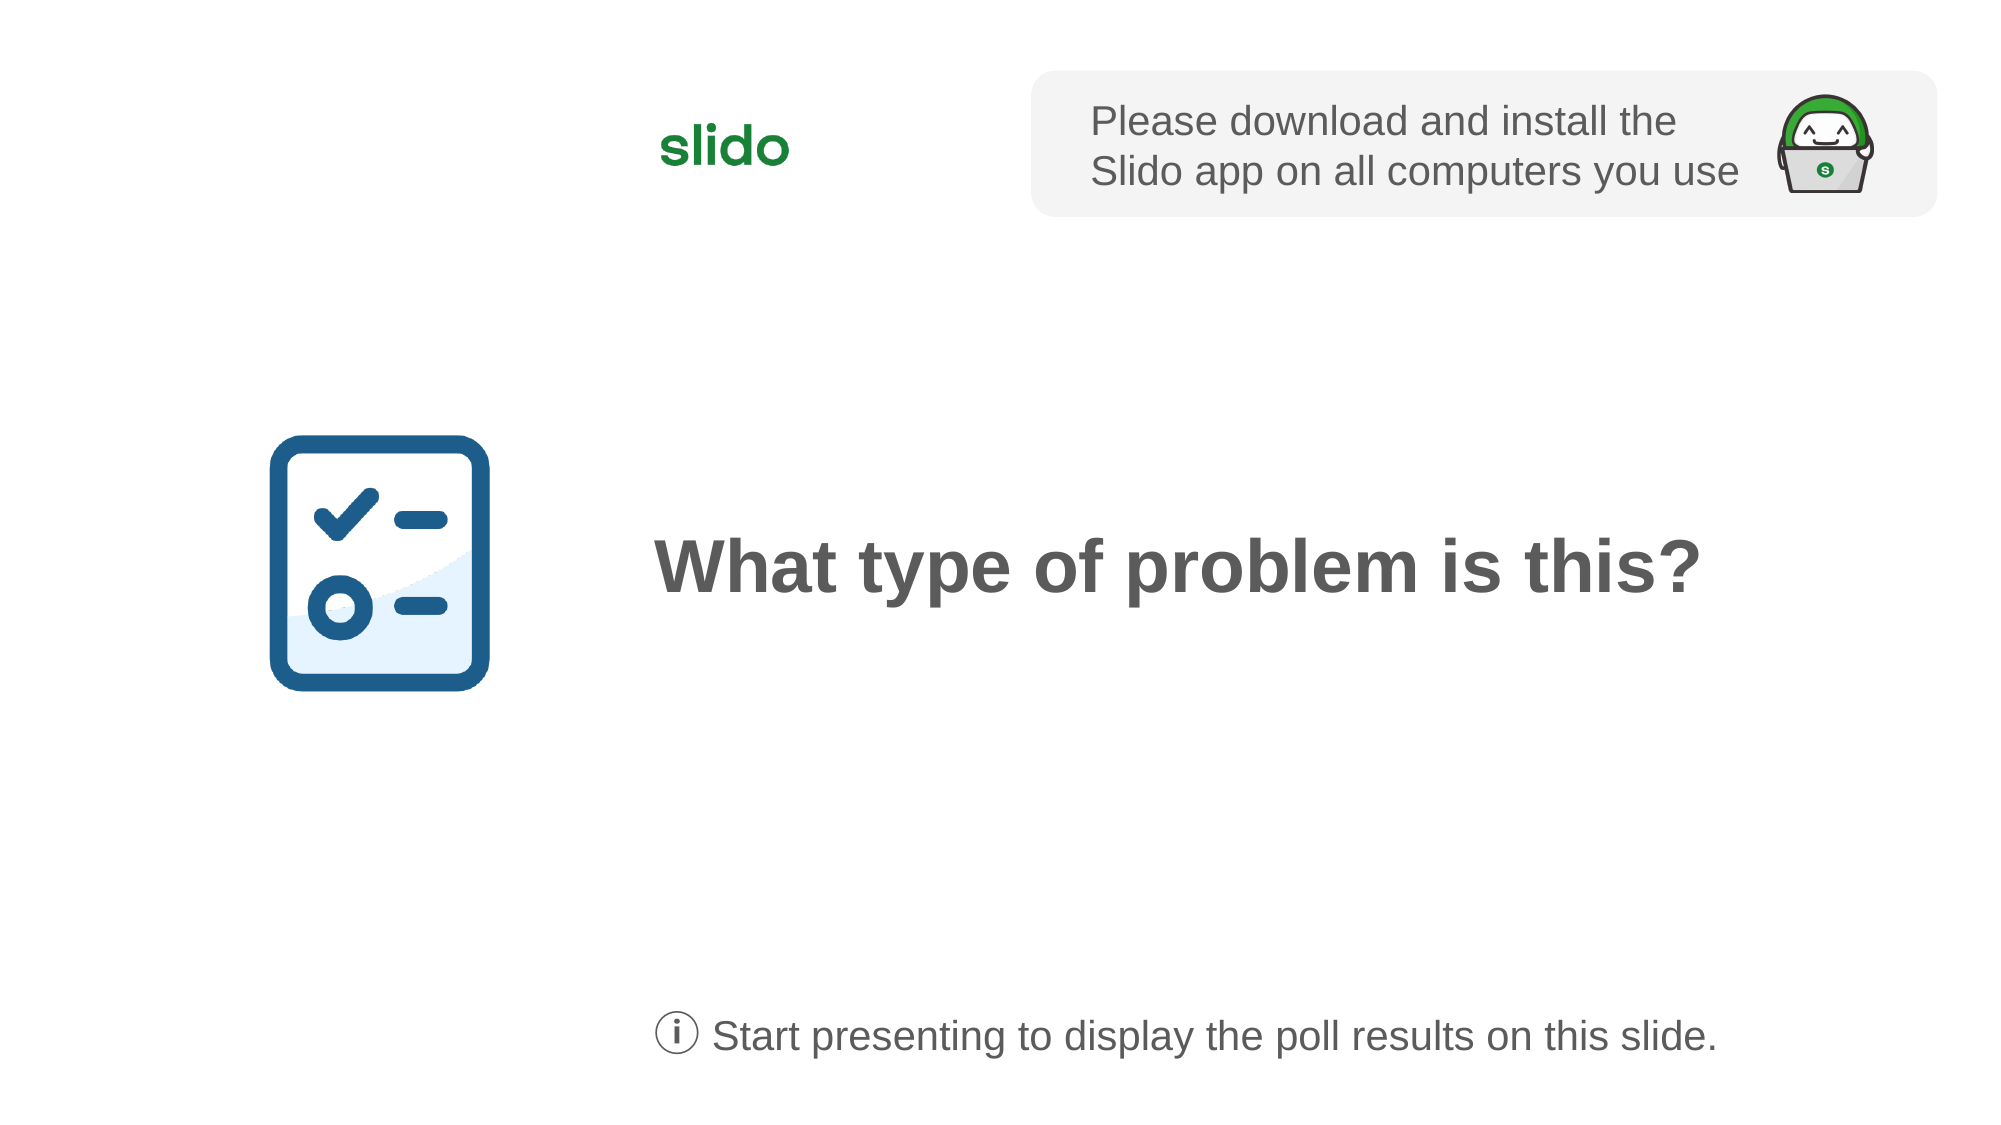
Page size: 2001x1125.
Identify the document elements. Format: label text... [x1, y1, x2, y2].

text_box What type of problem is this? [638, 420, 1842, 705]
picture [639, 101, 811, 187]
text_box Please download and install the Slido app on all computers you use [1029, 68, 1940, 220]
picture [189, 372, 571, 753]
text_box ⓘ Start presenting to display the poll results on this slide. [638, 987, 1842, 1077]
picture [1775, 94, 1875, 193]
